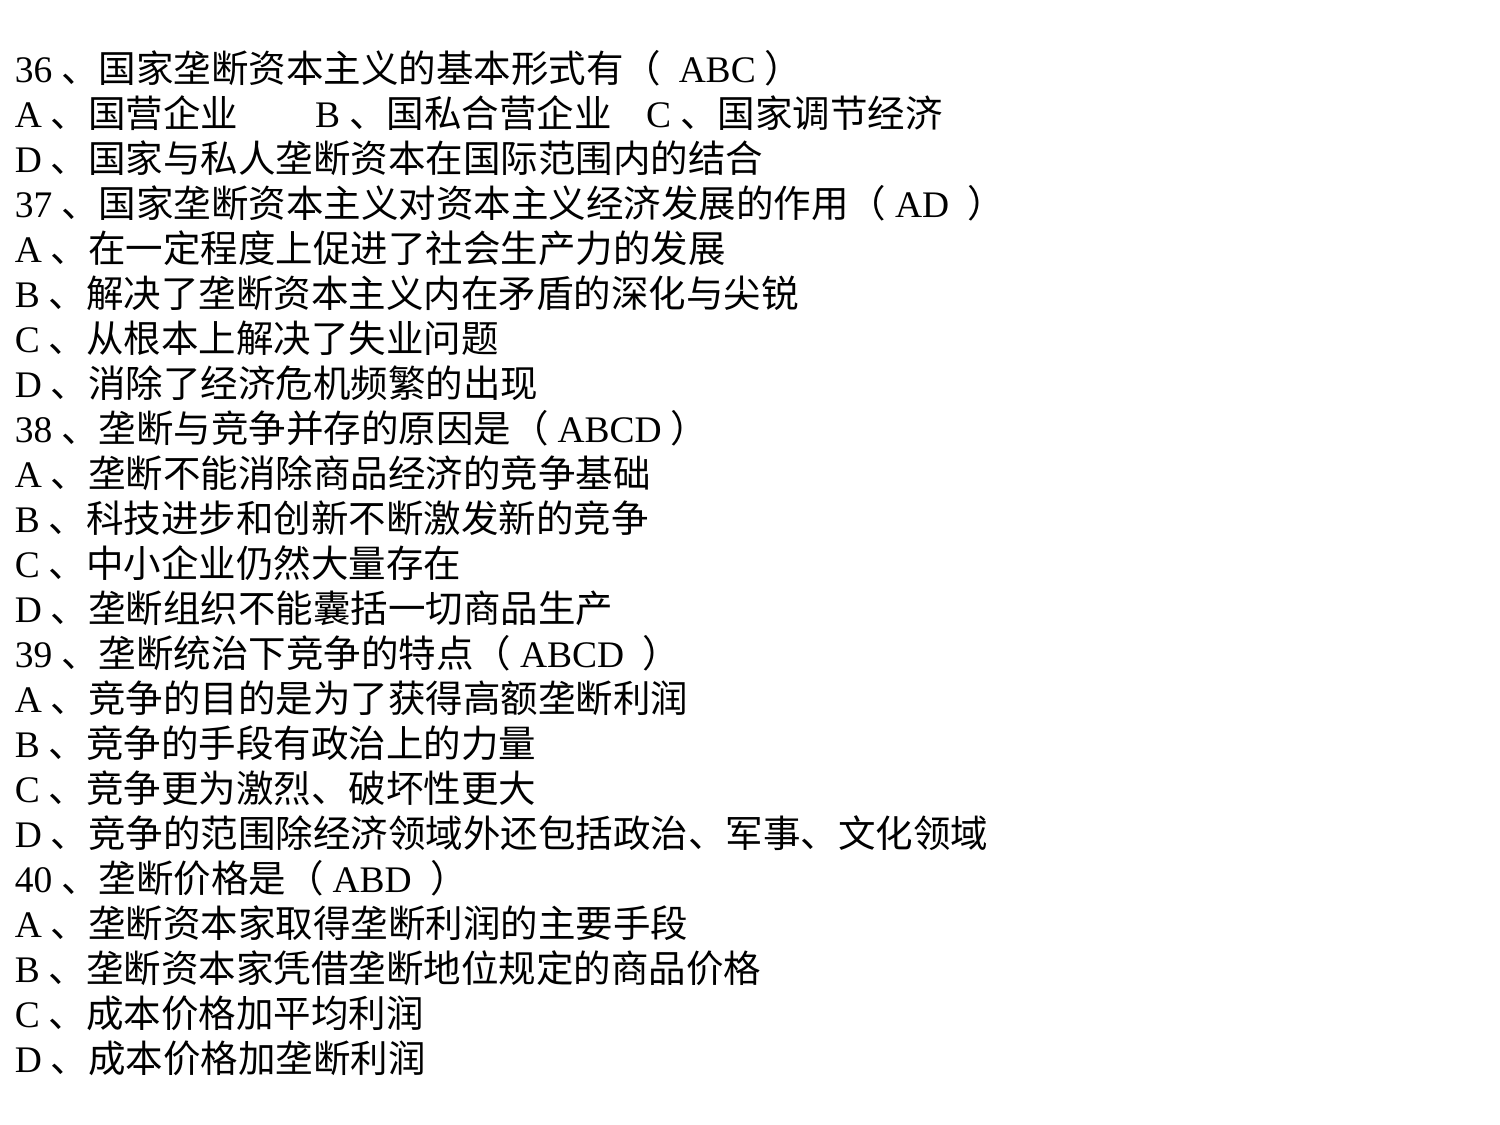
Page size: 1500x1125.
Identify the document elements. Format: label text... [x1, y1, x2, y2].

text_box 36、国家垄断资本主义的基本形式有（ ABC） A、国营企业 B、国私合营企业 C、国家调节经济 D、国家与私人垄断资本在国际范围内的结合 37、国家垄断资本主义对资本主义经济发展的作用（AD ） A、在一定程度上促进了社会生产力的发展 B、解决了垄断资本主义内在矛盾的深化与尖锐 C、从根本上解决了失业问题 D、消除了经济危机频繁的出现 38、垄断与竞争并存的原因是（ABCD） A、垄断不能消除商品经济的竞争基础 B、科技进步和创新不断激发新的竞争 C、中小企业仍然大量存在 D、垄断组织不能囊括一切商品生产 39、垄断统治下竞争的特点（ABCD ） A、竞争的目的是为了获得高额垄断利润 B、竞争的手段有政治上的力量 C、竞争更为激烈、破坏性更大 D、竞争的范围除经济领域外还包括政治、军事、文化领域 40、垄断价格是（ABD ） A、垄断资本家取得垄断利润的主要手段 B、垄断资本家凭借垄断地位规定的商品价格 C、成本价格加平均利润 D、成本价格加垄断利润 [0, 37, 1500, 1088]
